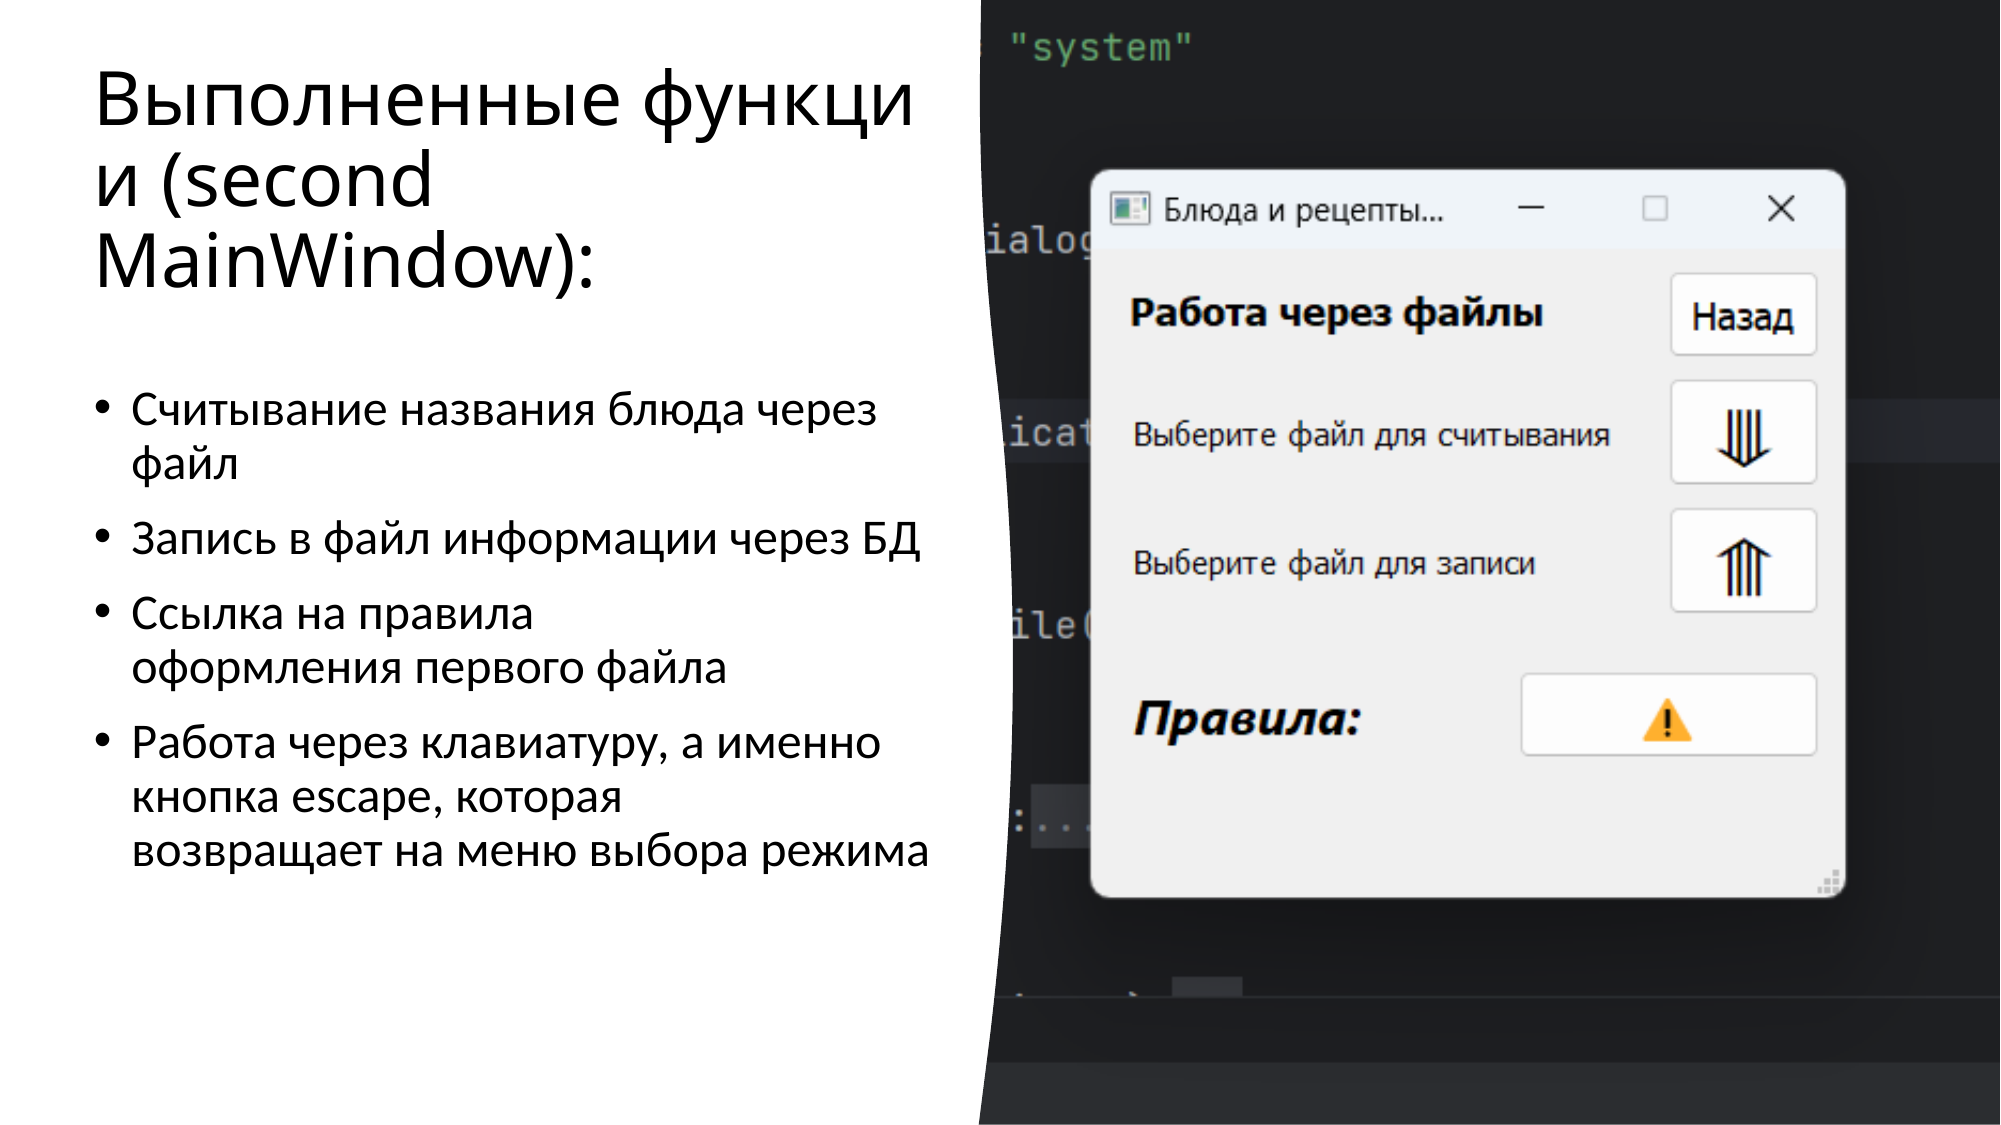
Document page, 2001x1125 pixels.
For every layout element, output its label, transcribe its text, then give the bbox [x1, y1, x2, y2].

picture [978, 0, 2000, 1125]
title Выполненные функции (second MainWindow): [78, 53, 953, 322]
list Считывание названия блюда через файл Запись в файл информации через БД Ссылка на правила оформления первого файла Работа через клавиатуру, а именно кнопка escape, которая возвращает на меню выбора режима [78, 375, 953, 1018]
